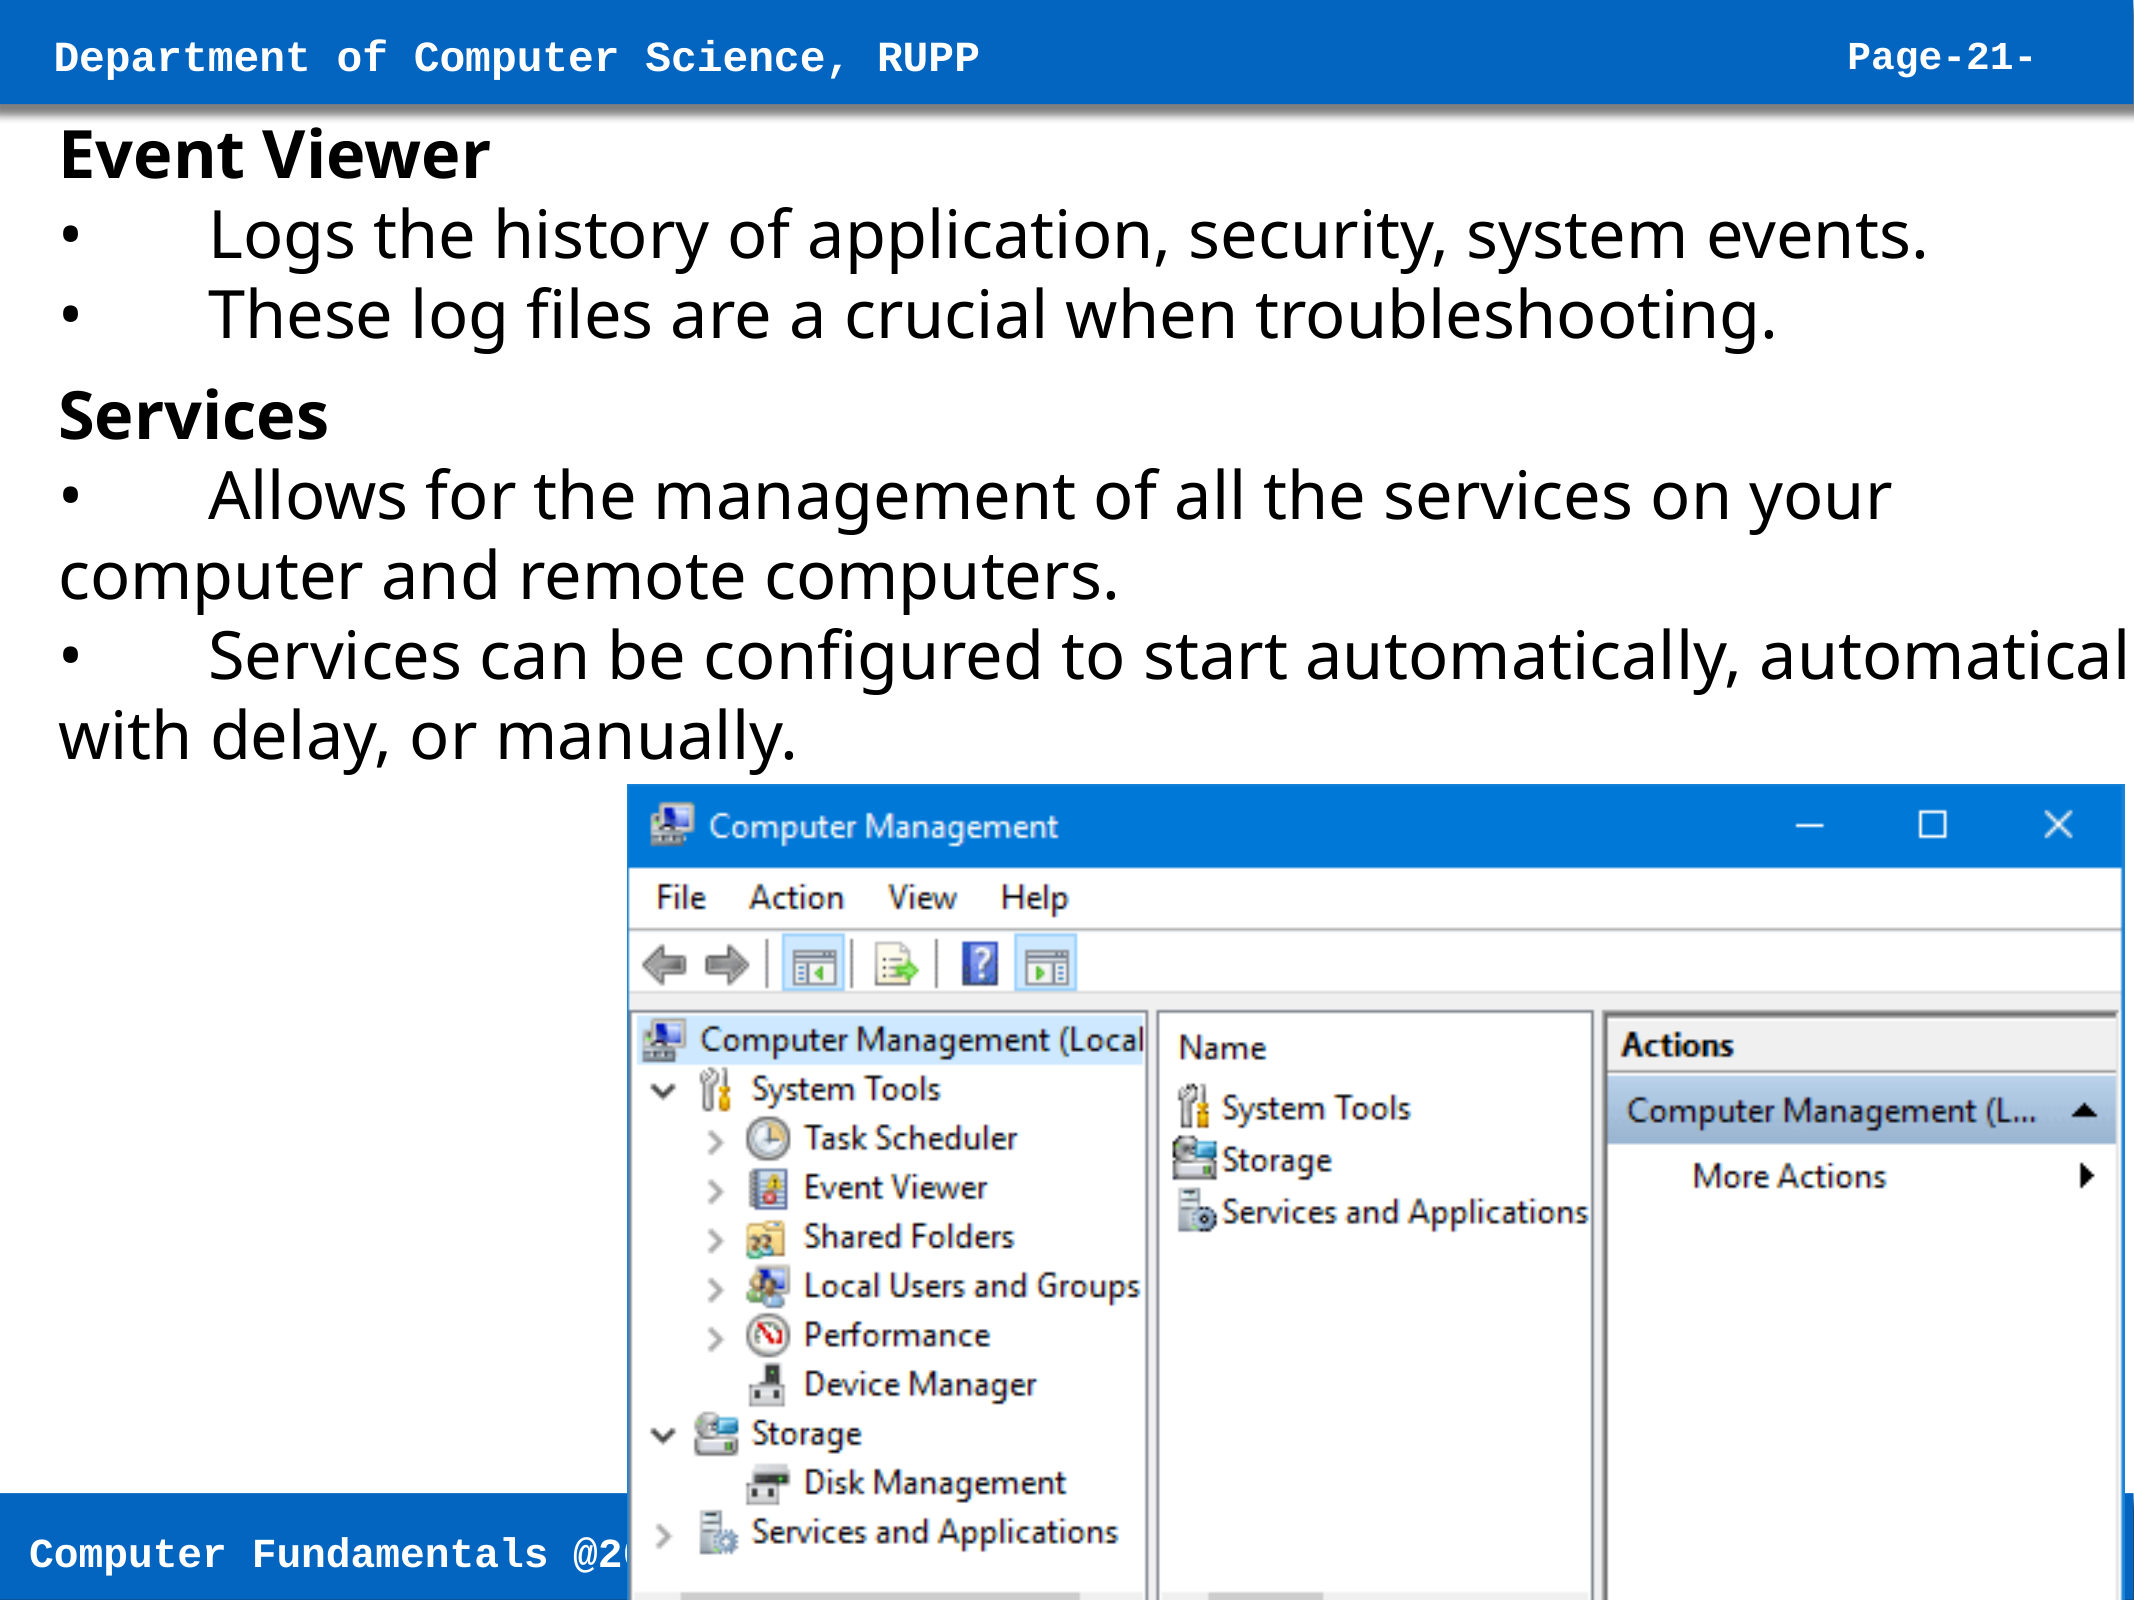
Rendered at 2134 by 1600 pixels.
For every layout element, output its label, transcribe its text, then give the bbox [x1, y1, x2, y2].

text_box Services • Allows for the management of all the services on your computer and remote computers. • Services can be configured to start automatically, automatically with delay, or manually. [43, 365, 2134, 781]
text_box Event Viewer • Logs the history of application, security, system events. • These log files are a crucial when troubleshooting. [43, 104, 2094, 360]
picture [627, 784, 2125, 1600]
